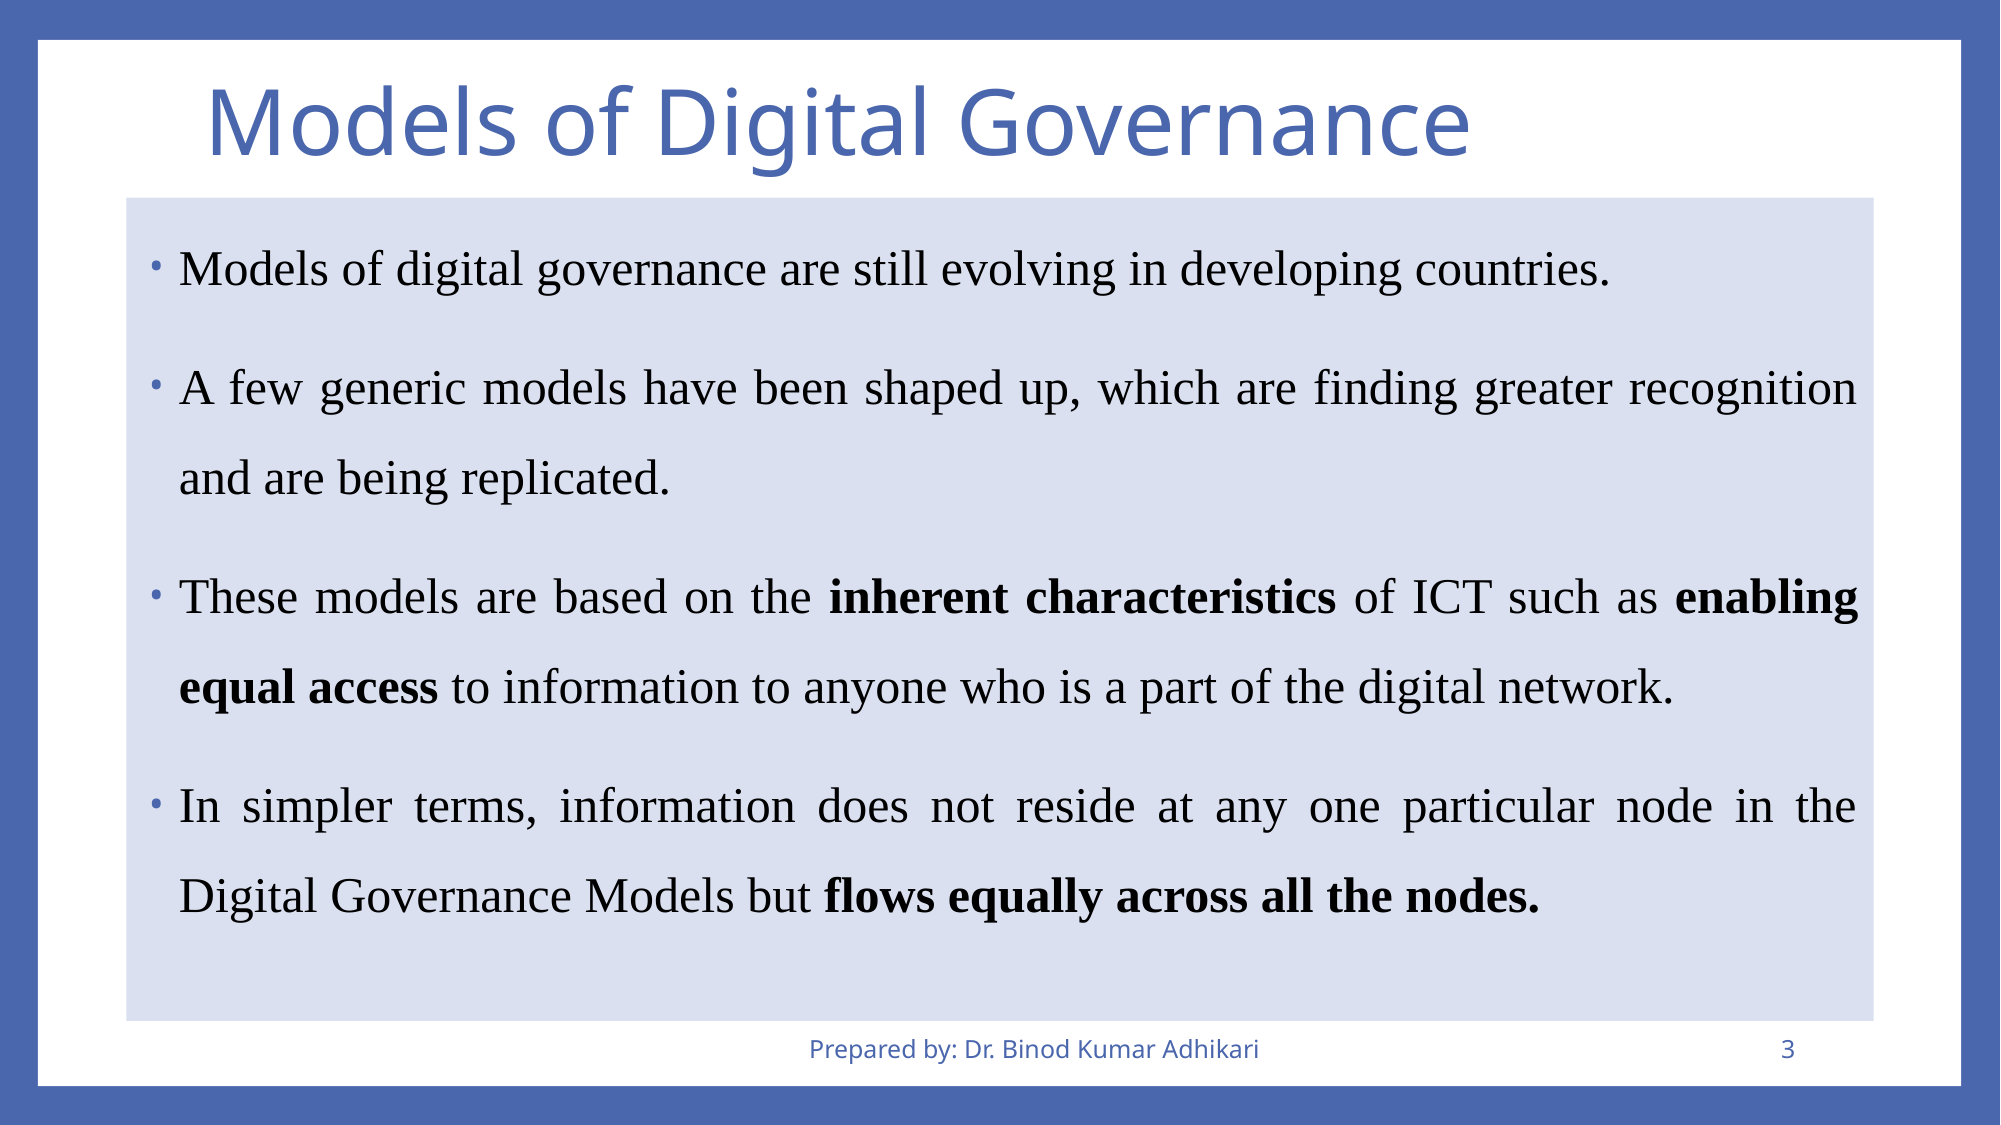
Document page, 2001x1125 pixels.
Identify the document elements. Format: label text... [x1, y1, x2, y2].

slide_number 3 [1530, 1020, 1811, 1081]
list Models of digital governance are still evolving in developing countries. A few generic models have been shaped up, which are finding greater recognition and are being replicated. These models are based on the inherent characteristics of ICT such as enabling equal access to information to anyone who is a part of the digital network. In simpler terms, information does not reside at any one particular node in the Digital Governance Models but flows equally across all the nodes. [126, 197, 1874, 1021]
title Models of Digital Governance [189, 53, 1810, 197]
footer Prepared by: Dr. Binod Kumar Adhikari [647, 1020, 1422, 1081]
